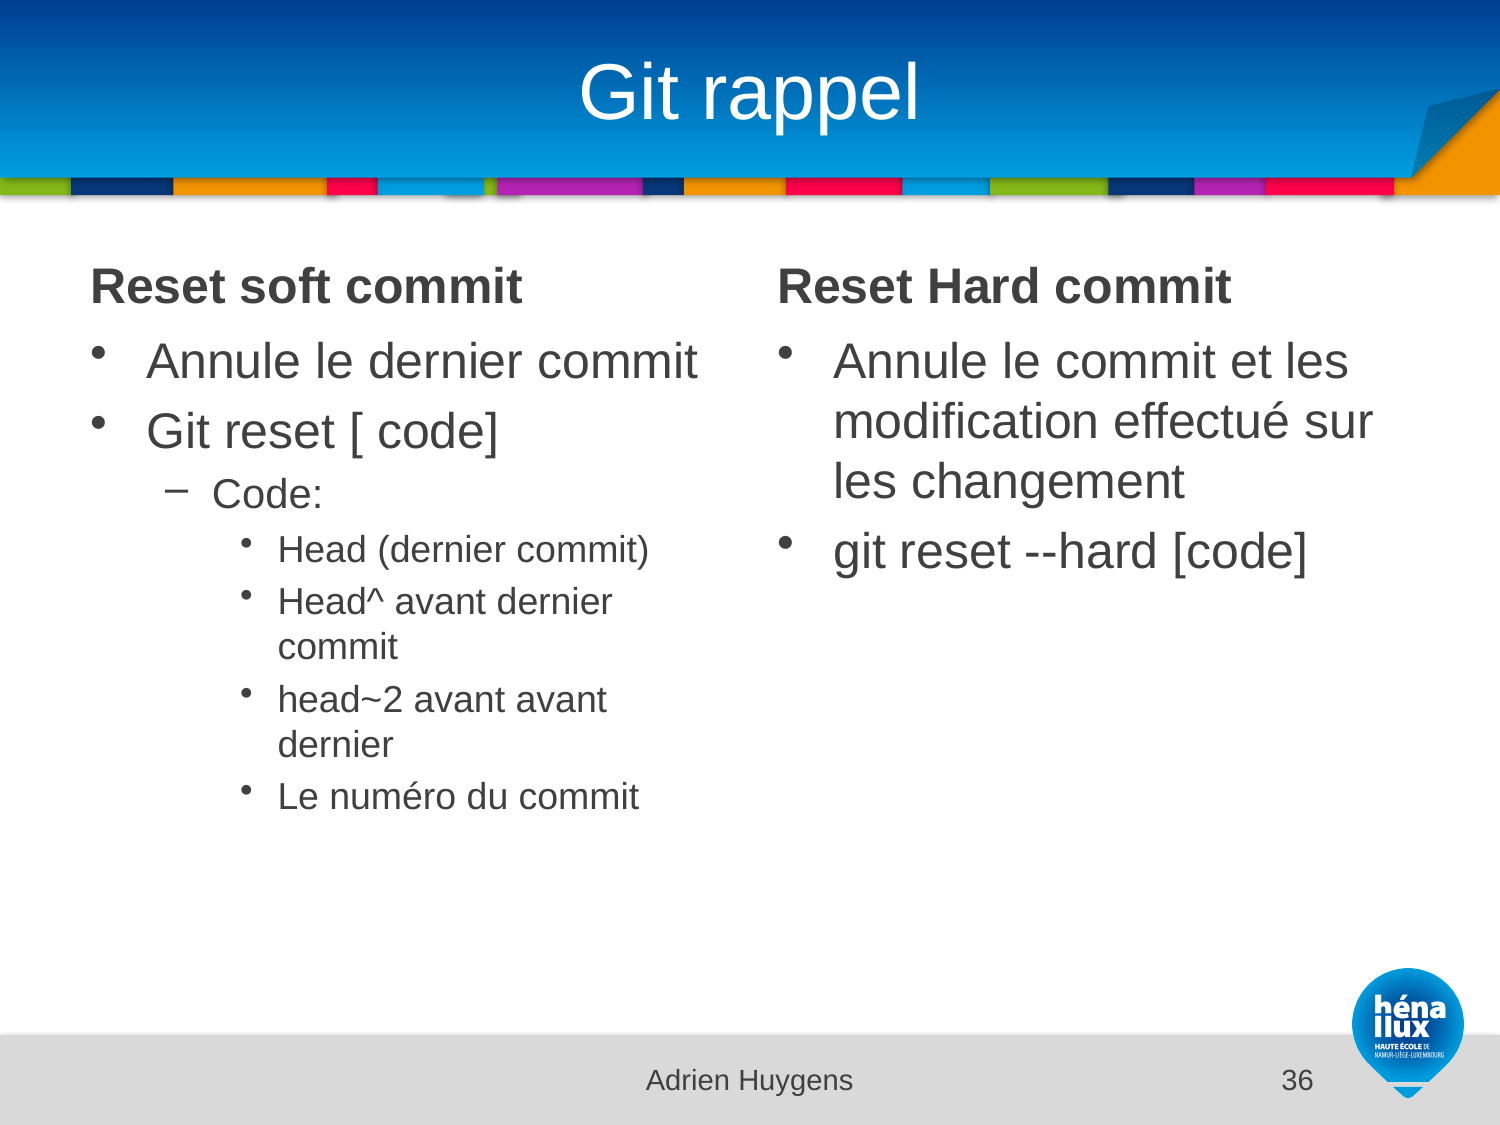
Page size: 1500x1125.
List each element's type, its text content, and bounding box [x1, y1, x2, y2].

footer Adrien Huygens [383, 1053, 1117, 1111]
list Reset Hard commit [761, 216, 1425, 321]
slide_number 36 [1151, 1053, 1330, 1111]
list Annule le commit et les modification effectué sur les changement git reset --hard [code] [761, 321, 1425, 1005]
list Reset soft commit [75, 216, 738, 321]
picture [1352, 1036, 1464, 1098]
picture [1365, 985, 1451, 1067]
list Annule le dernier commit Git reset [ code] Code: Head (dernier commit) Head^ avant dernier commit head~2 avant avant dernier Le numéro du commit [75, 321, 738, 1005]
picture [1425, 968, 1464, 1011]
title Git rappel [75, 10, 1425, 166]
